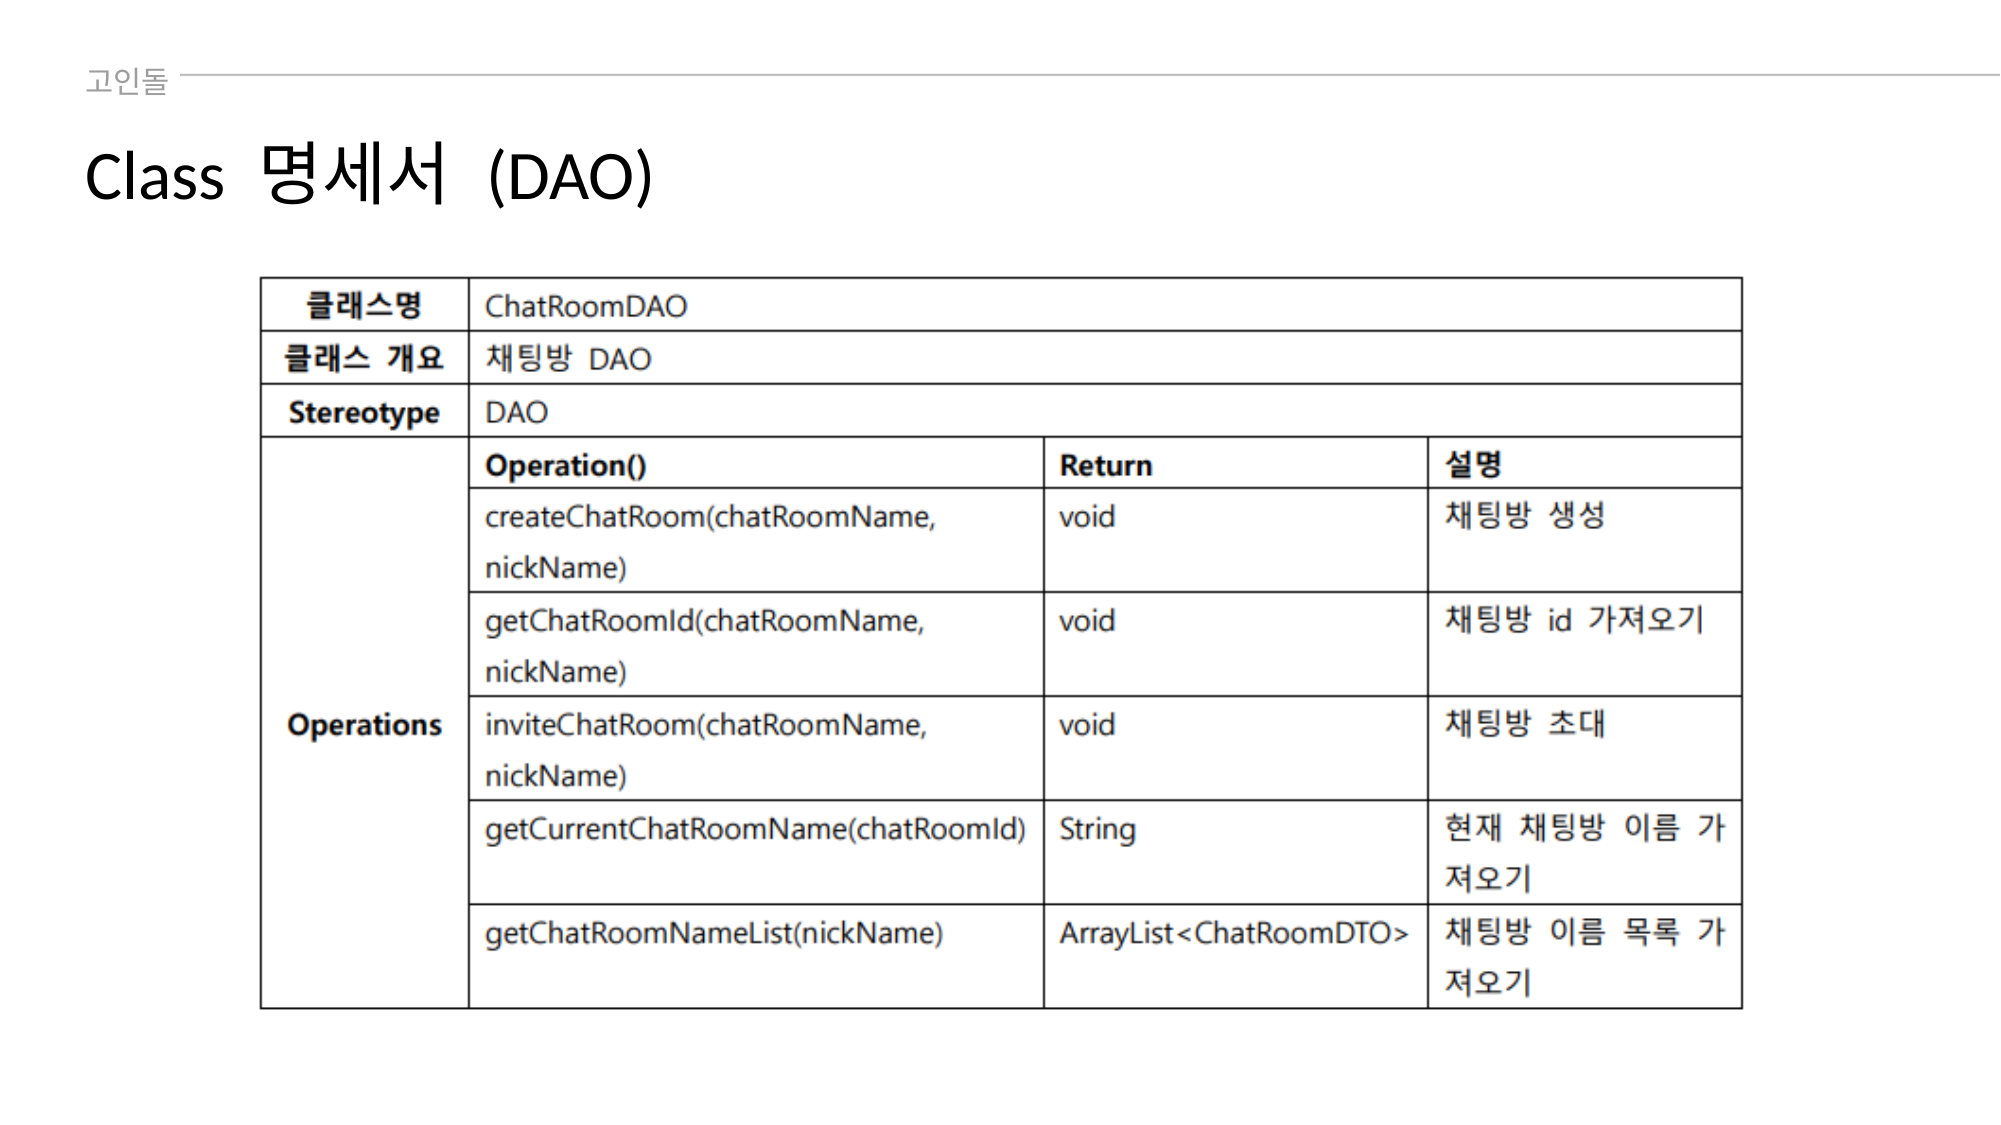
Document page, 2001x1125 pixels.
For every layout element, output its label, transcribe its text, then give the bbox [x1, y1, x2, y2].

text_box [180, 72, 2000, 78]
picture [249, 266, 1751, 1023]
text_box Class 명세서 (DAO) [70, 122, 863, 221]
text_box 고인돌 [70, 55, 496, 107]
